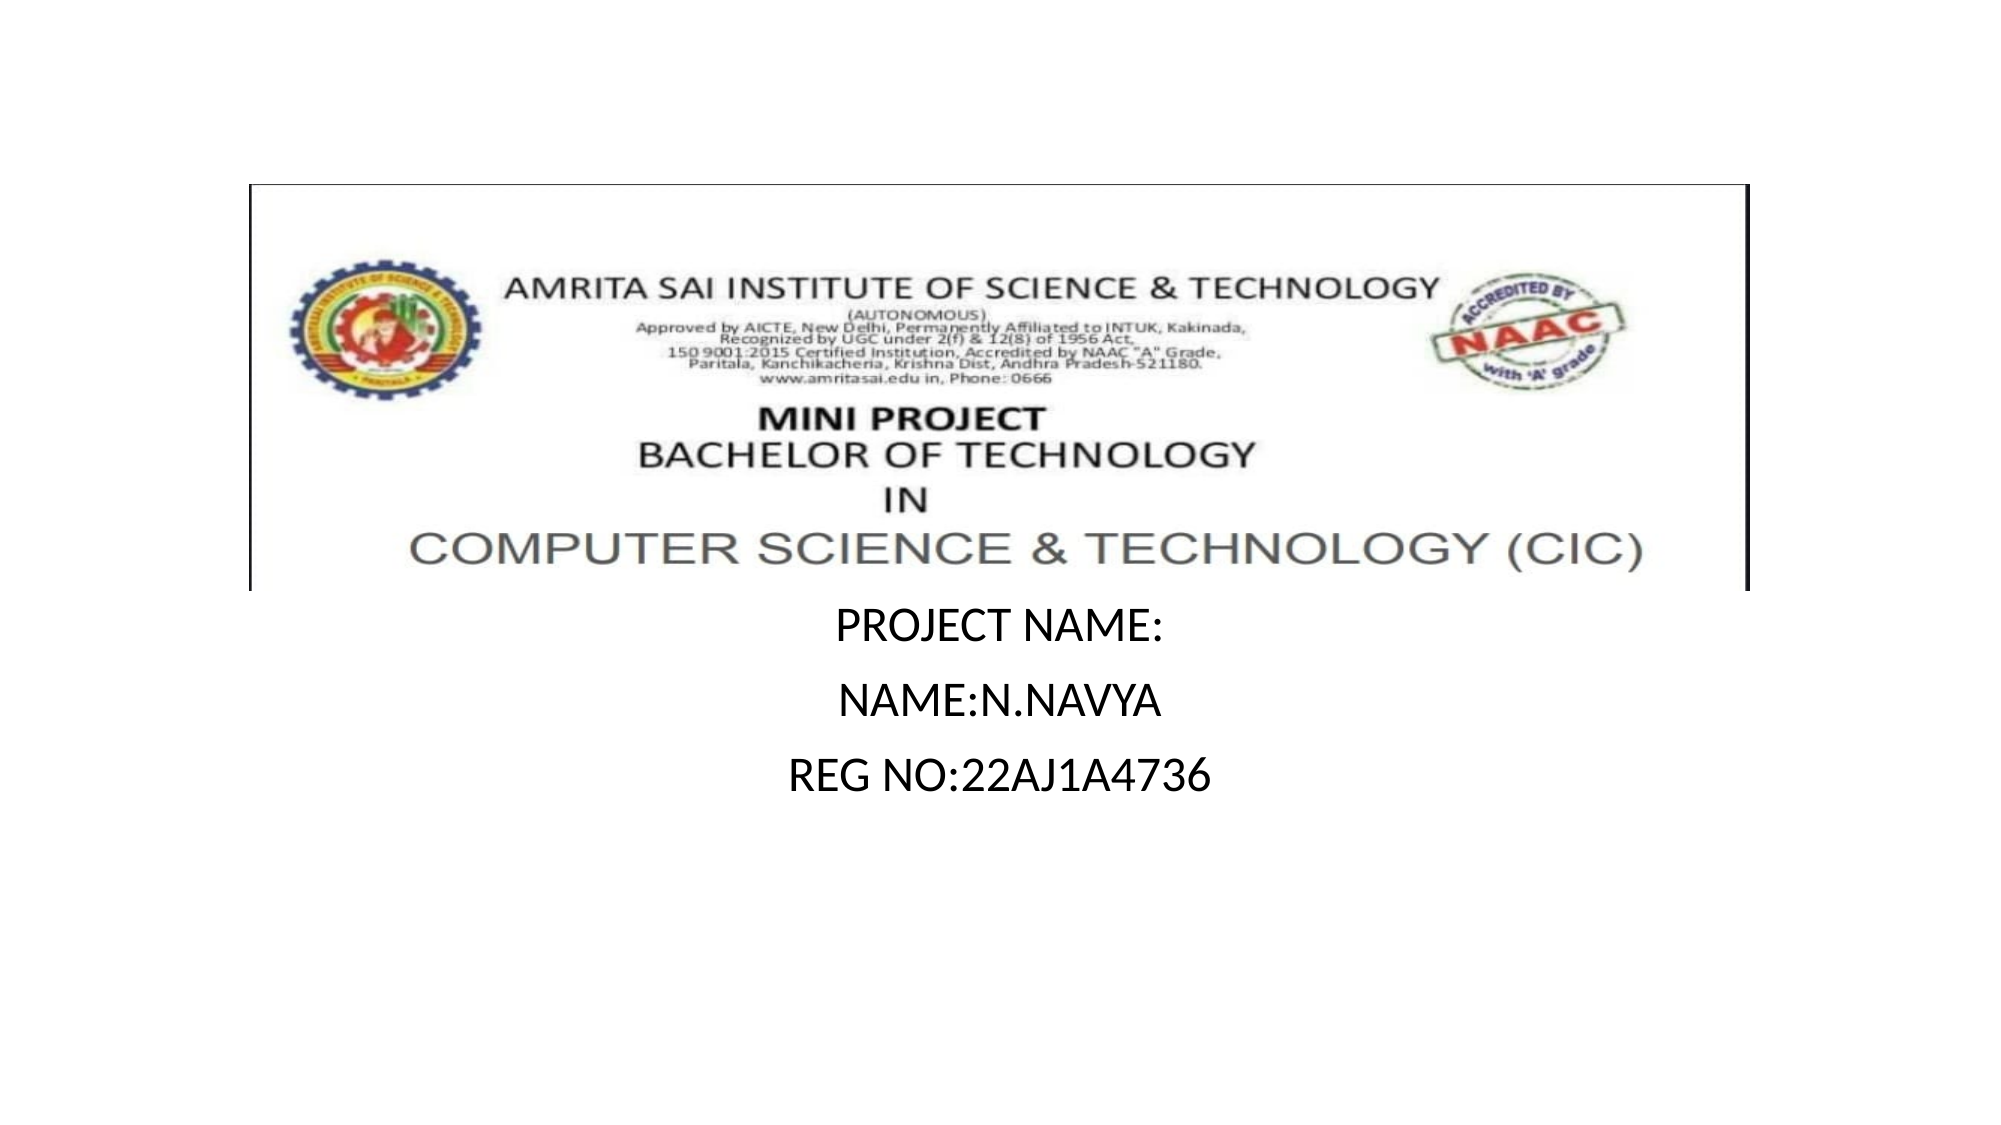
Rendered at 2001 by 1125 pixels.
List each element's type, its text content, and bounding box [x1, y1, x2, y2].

subtitle PROJECT NAME: NAME:N.NAVYA REG NO:22AJ1A4736 [249, 591, 1750, 863]
picture [249, 184, 1750, 591]
